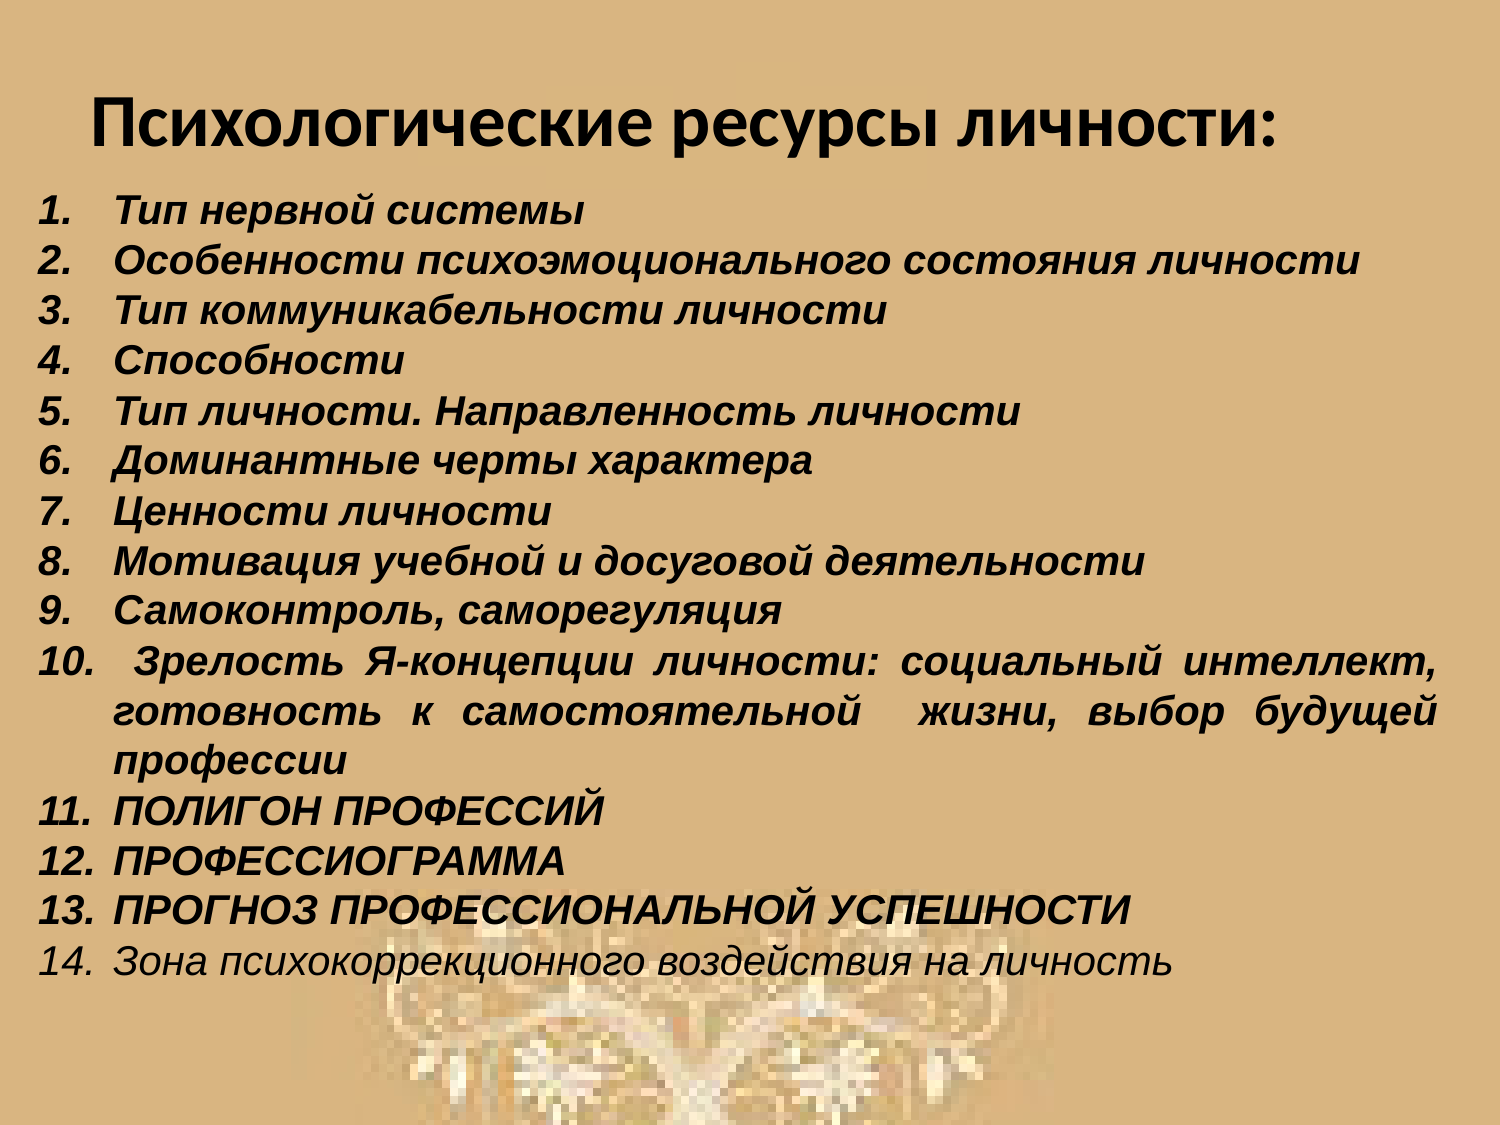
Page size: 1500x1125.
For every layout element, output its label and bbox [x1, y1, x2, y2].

list [0, 0, 1500, 1125]
